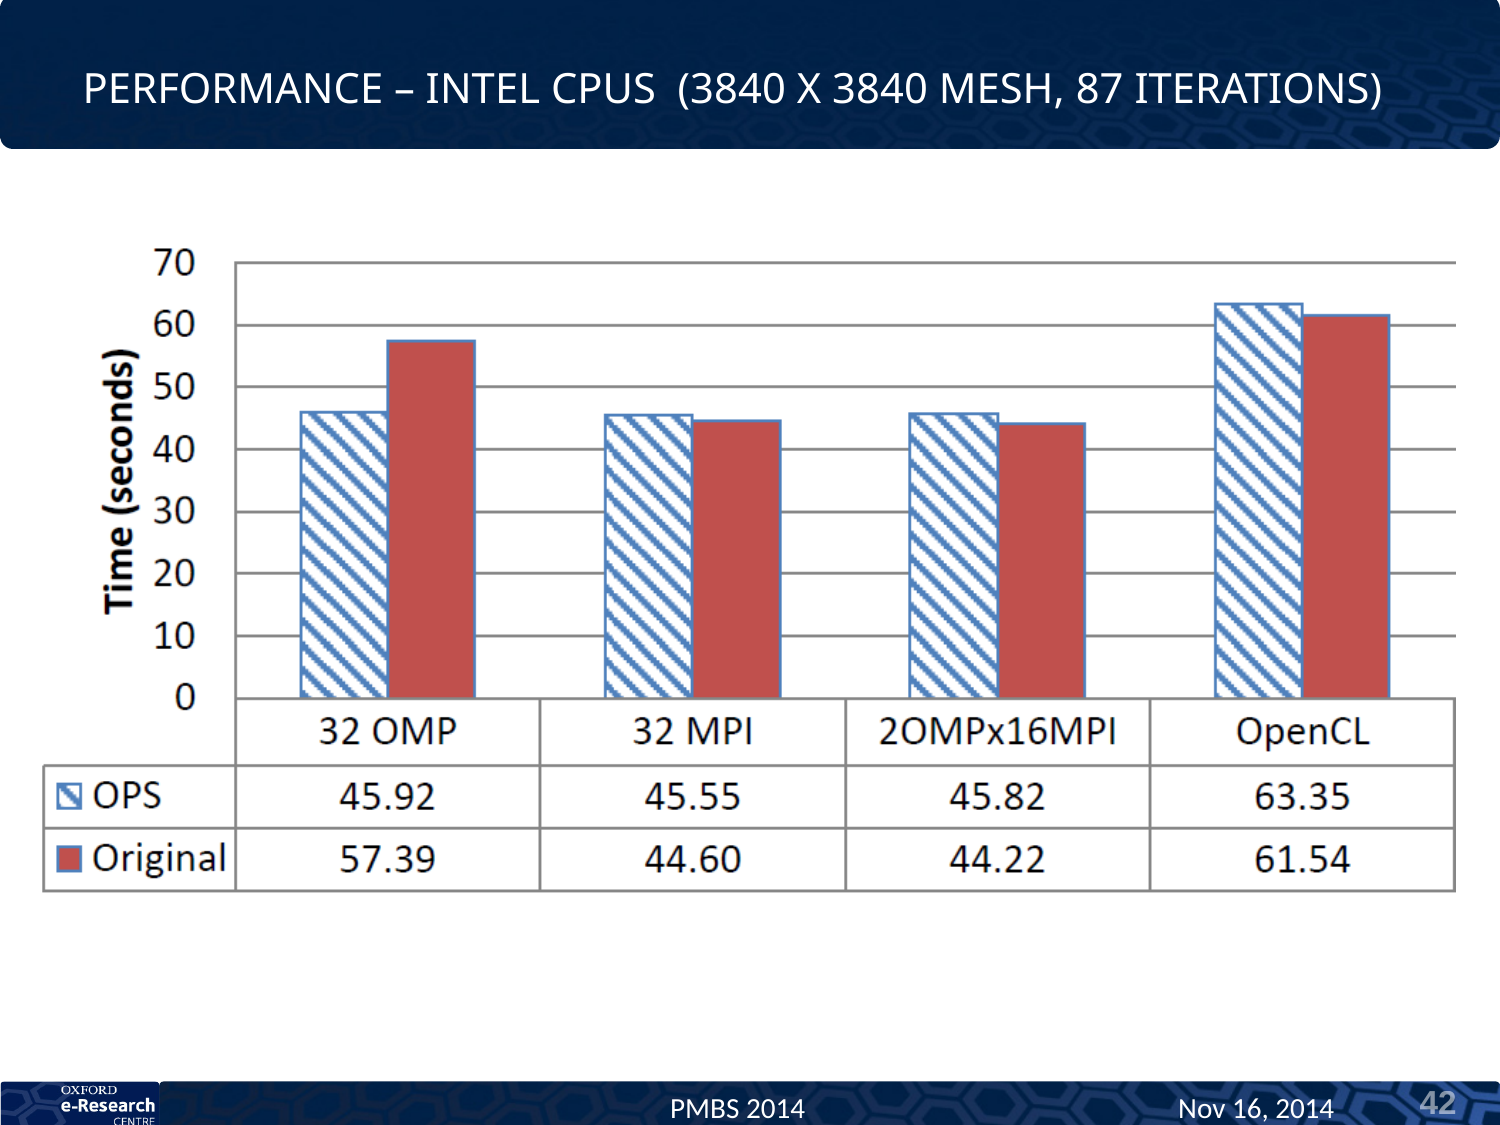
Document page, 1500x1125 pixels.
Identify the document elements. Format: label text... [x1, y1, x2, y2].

picture [40, 243, 1456, 894]
picture [0, 1081, 1500, 1125]
picture [0, 0, 1500, 149]
title Performance – Intel CPUs (3840 x 3840 mesh, 87 iterations) [76, 7, 1424, 121]
